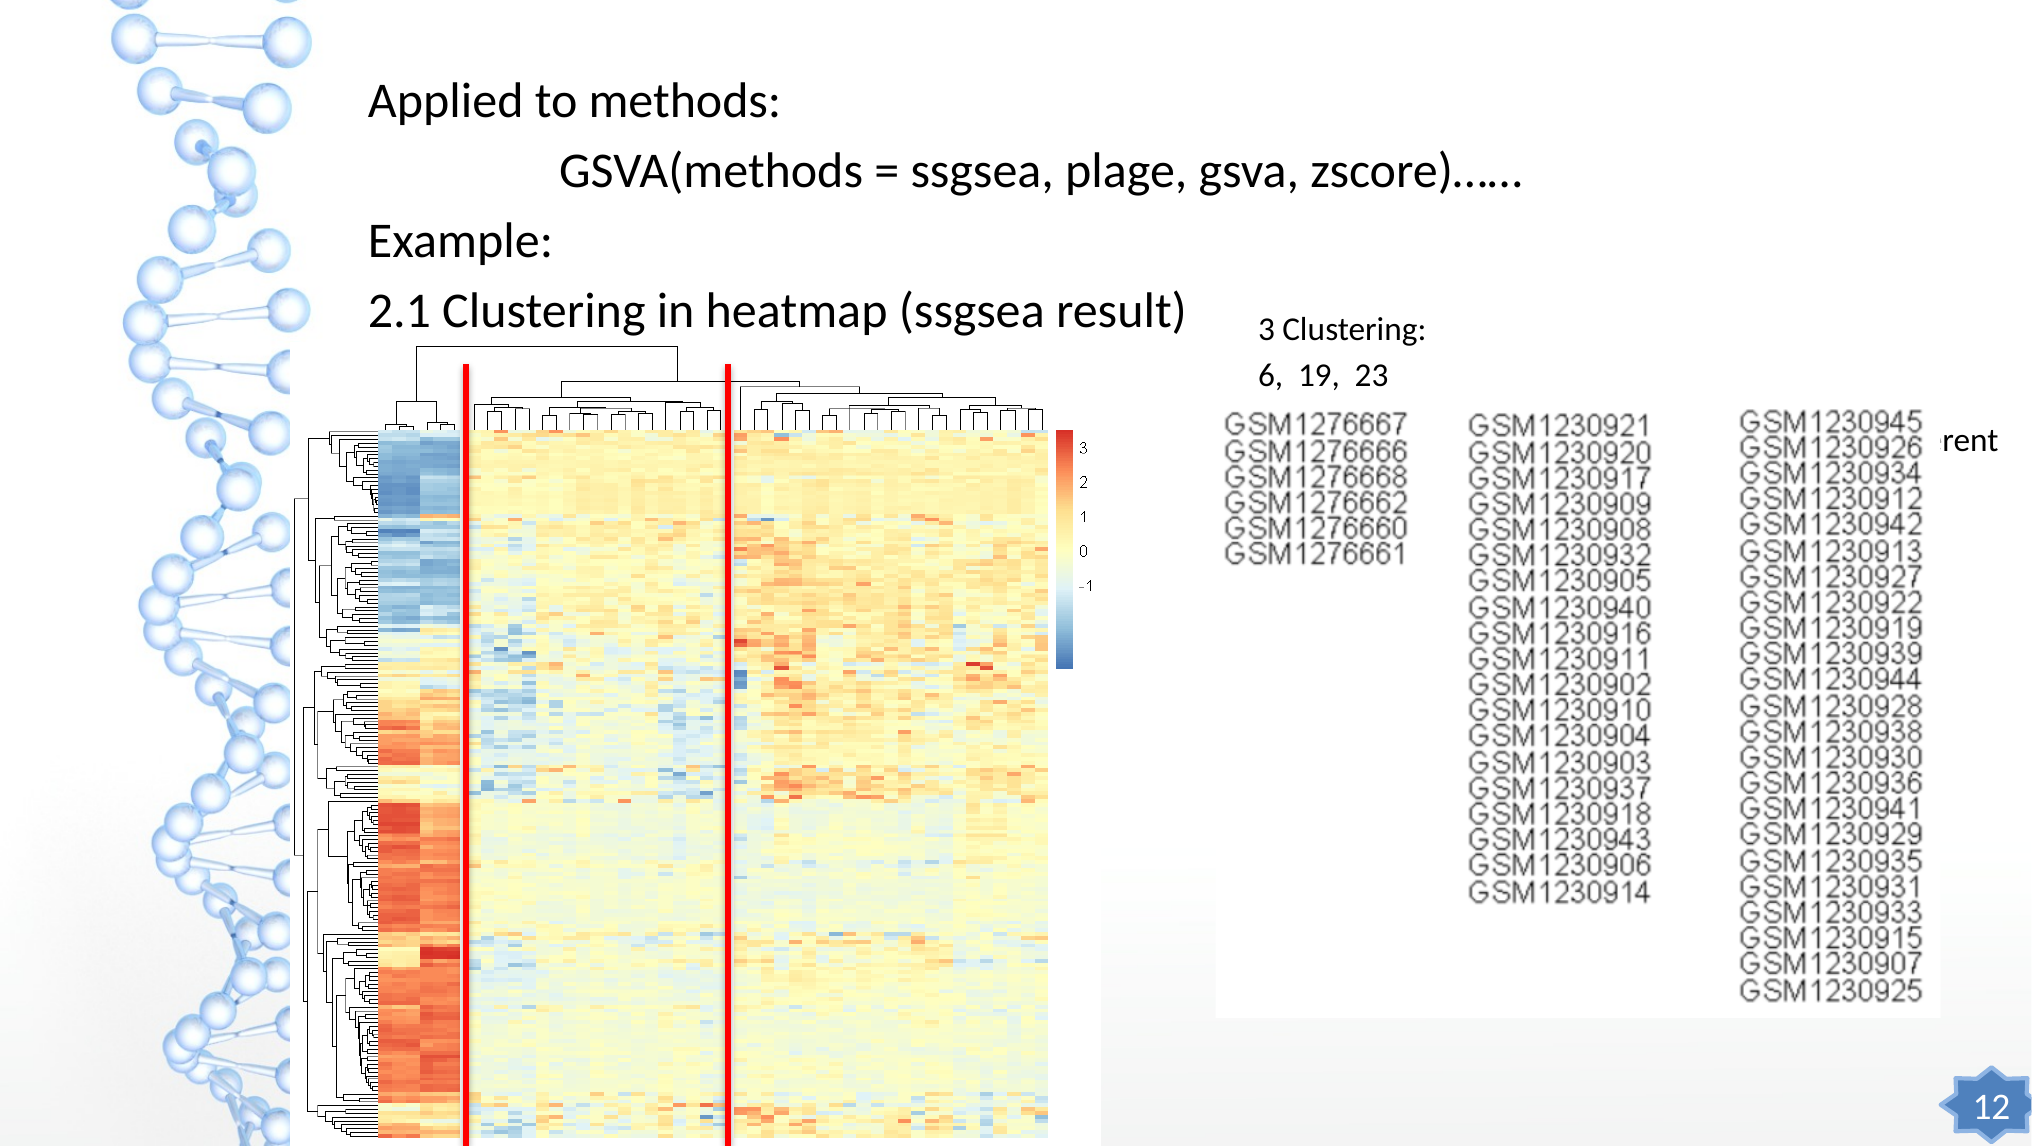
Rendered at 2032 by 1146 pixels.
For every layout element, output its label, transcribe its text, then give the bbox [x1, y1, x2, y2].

text_box Applied to methods: GSVA(methods = ssgsea, plage, gsva, zscore)…… Example: 2.1 Clustering in heatmap (ssgsea result) [353, 60, 1562, 596]
text_box 3 Clustering: 6, 19, 23 [1243, 299, 1852, 402]
picture [0, 0, 2032, 1146]
text_box 12 [1938, 1065, 2032, 1144]
text_box The values mean the scores of each sample in different pathways So, the higher the score, the higher the rank [1945, 411, 2015, 733]
